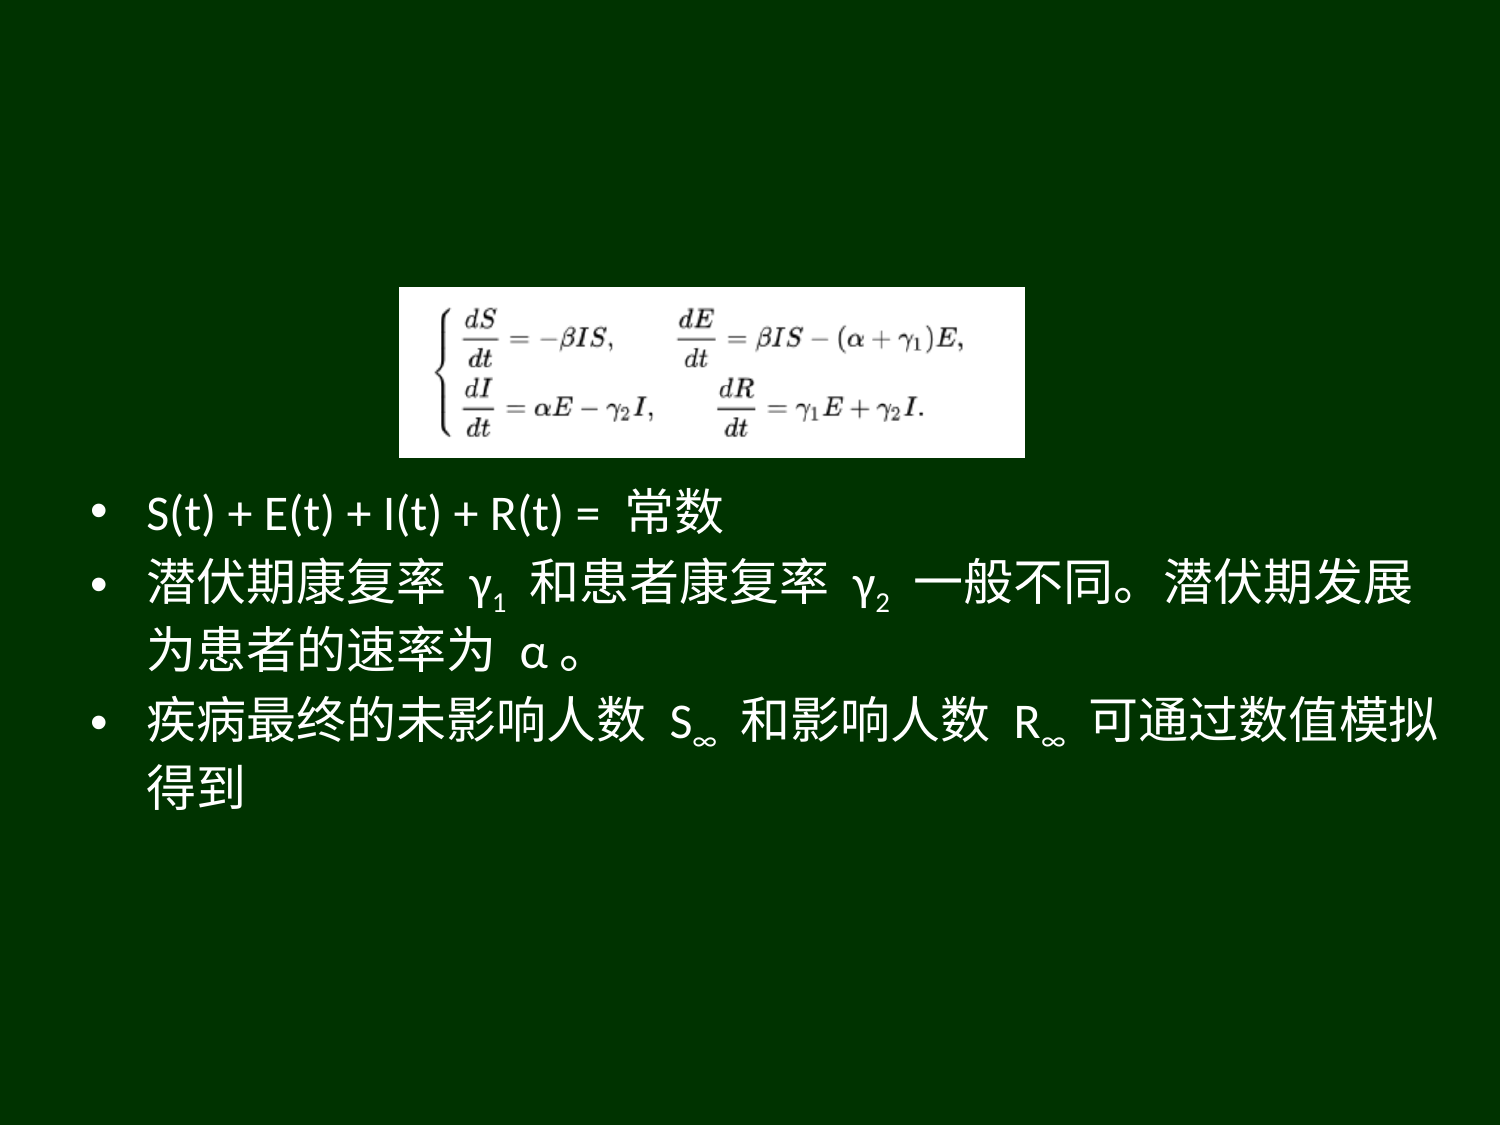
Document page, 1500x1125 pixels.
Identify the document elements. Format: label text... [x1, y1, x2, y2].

list S(t) + E(t) + I(t) + R(t) = 常数 潜伏期康复率 γ1 和患者康复率 γ2 一般不同。潜伏期发展为患者的速率为 α。 疾病最终的未影响人数 S∞ 和影响人数 R∞ 可通过数值模拟得到 [75, 262, 1463, 1005]
picture [399, 287, 1026, 458]
